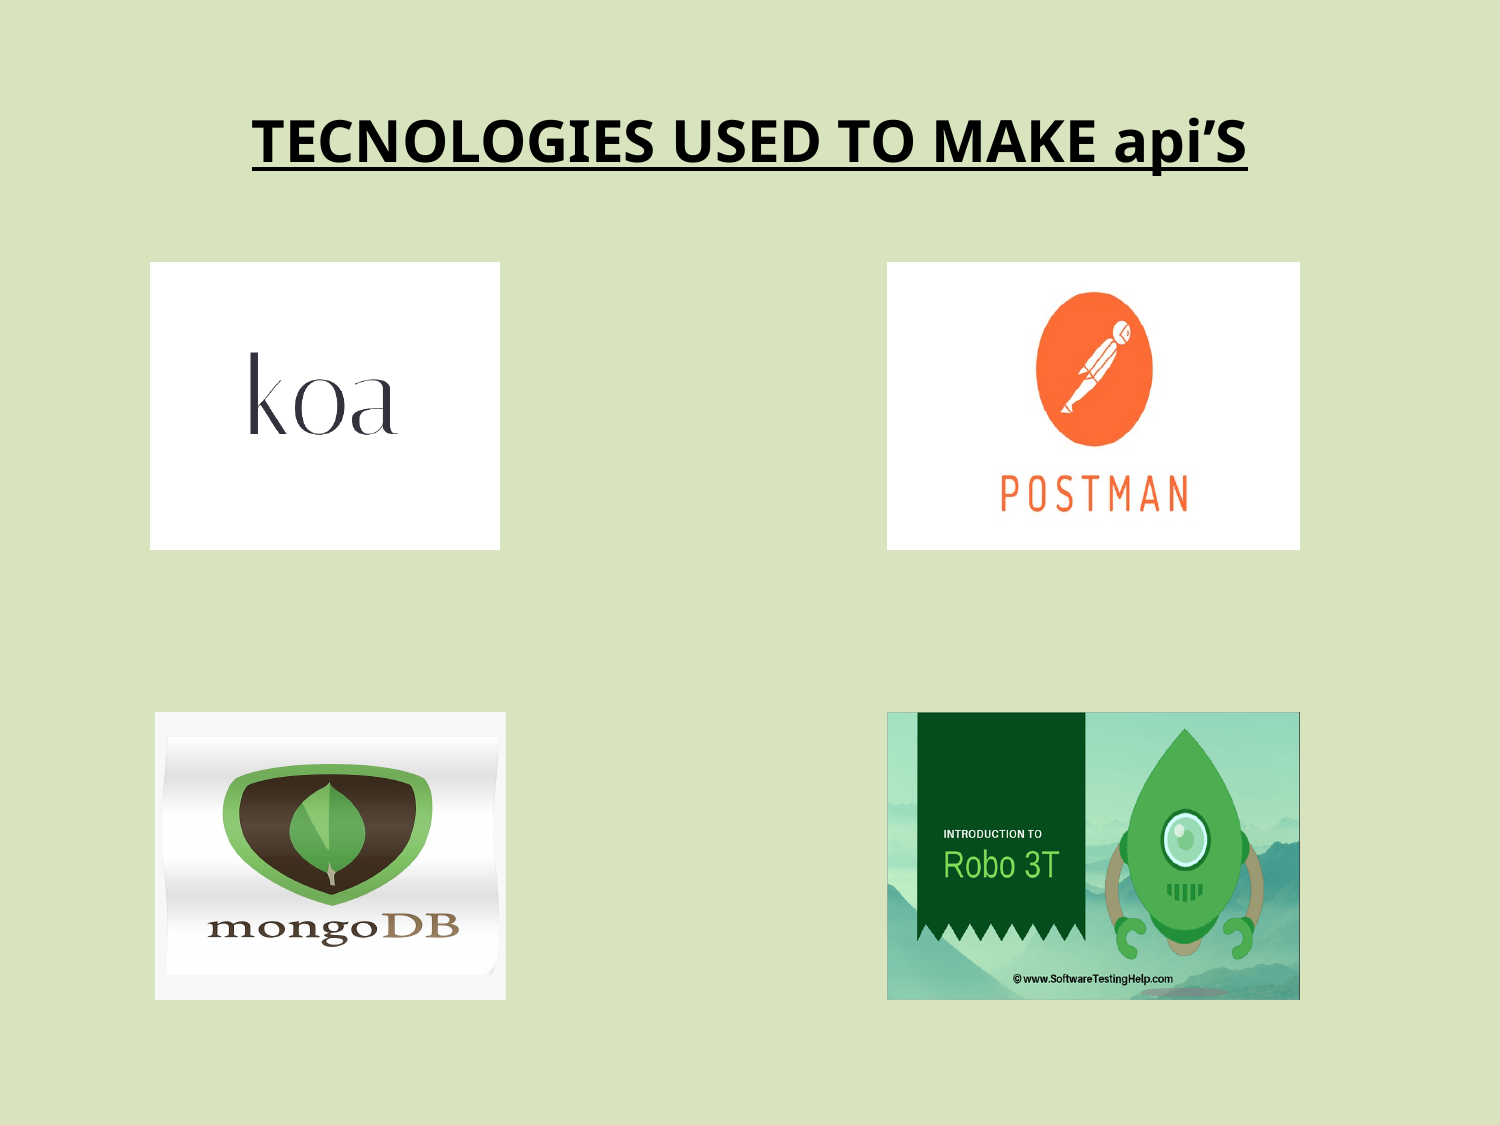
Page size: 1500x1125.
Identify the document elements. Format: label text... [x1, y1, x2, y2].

title TECNOLOGIES USED TO MAKE api’S [75, 45, 1425, 233]
picture [155, 712, 506, 1001]
picture [887, 262, 1301, 551]
picture [886, 712, 1301, 1001]
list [149, 262, 501, 551]
